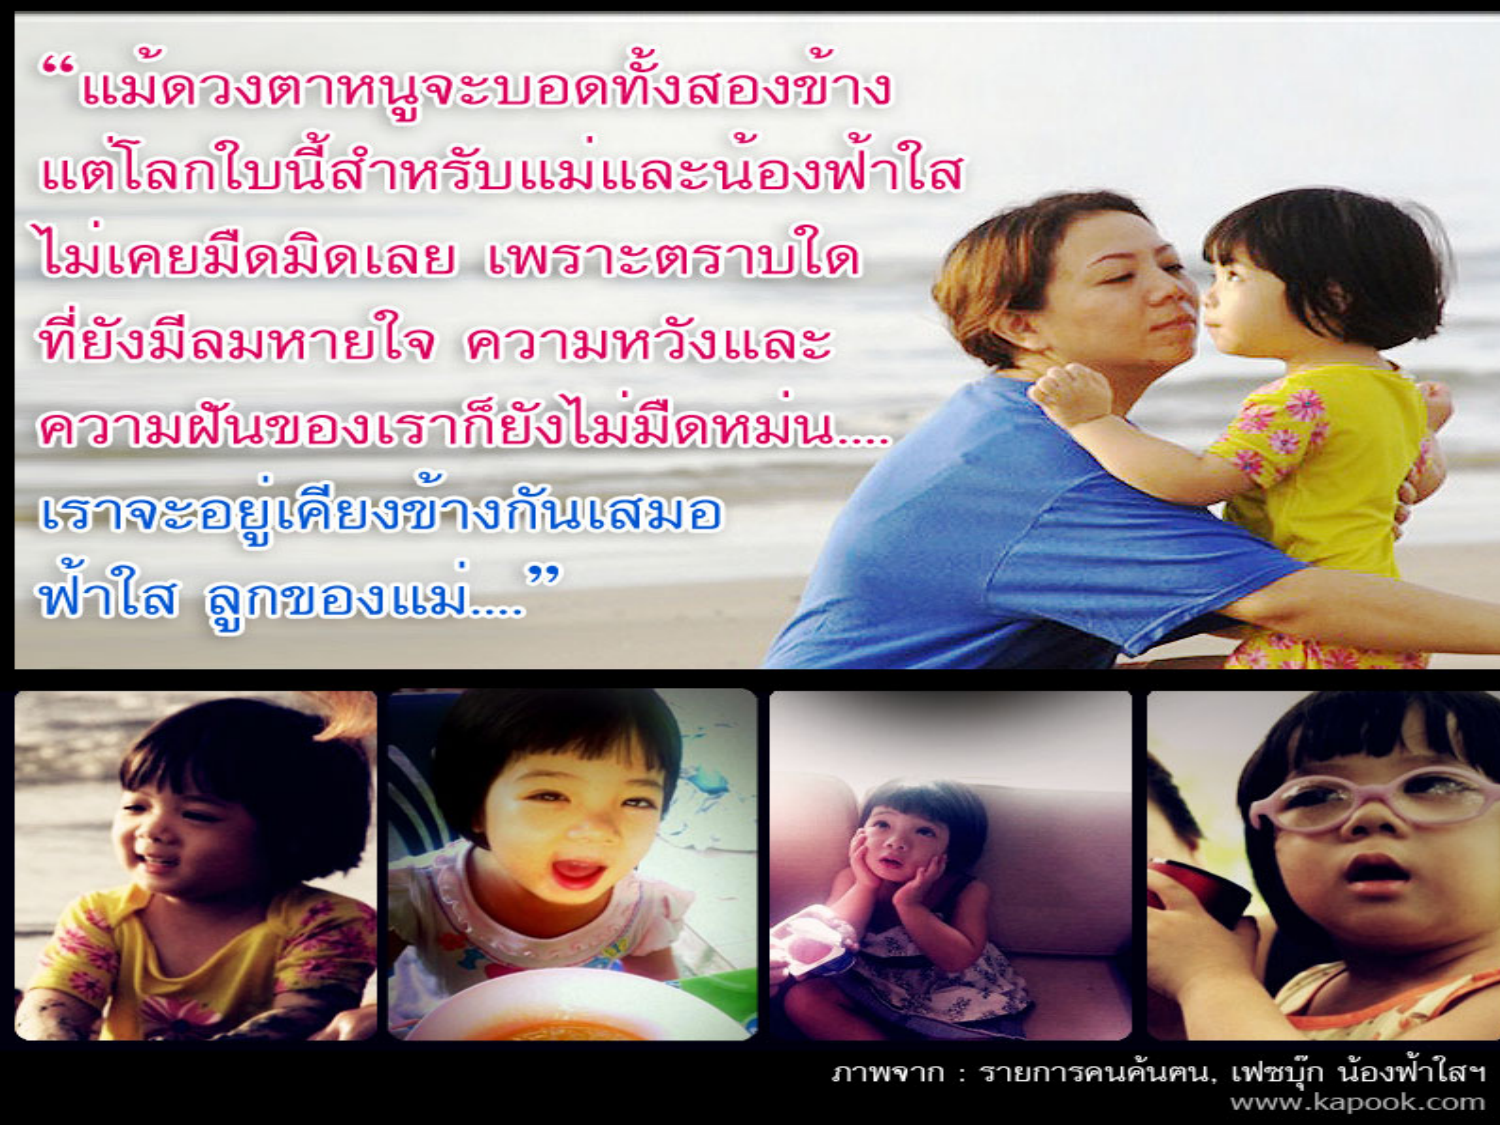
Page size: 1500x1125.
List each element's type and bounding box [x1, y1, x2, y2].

list [0, 0, 1500, 1125]
